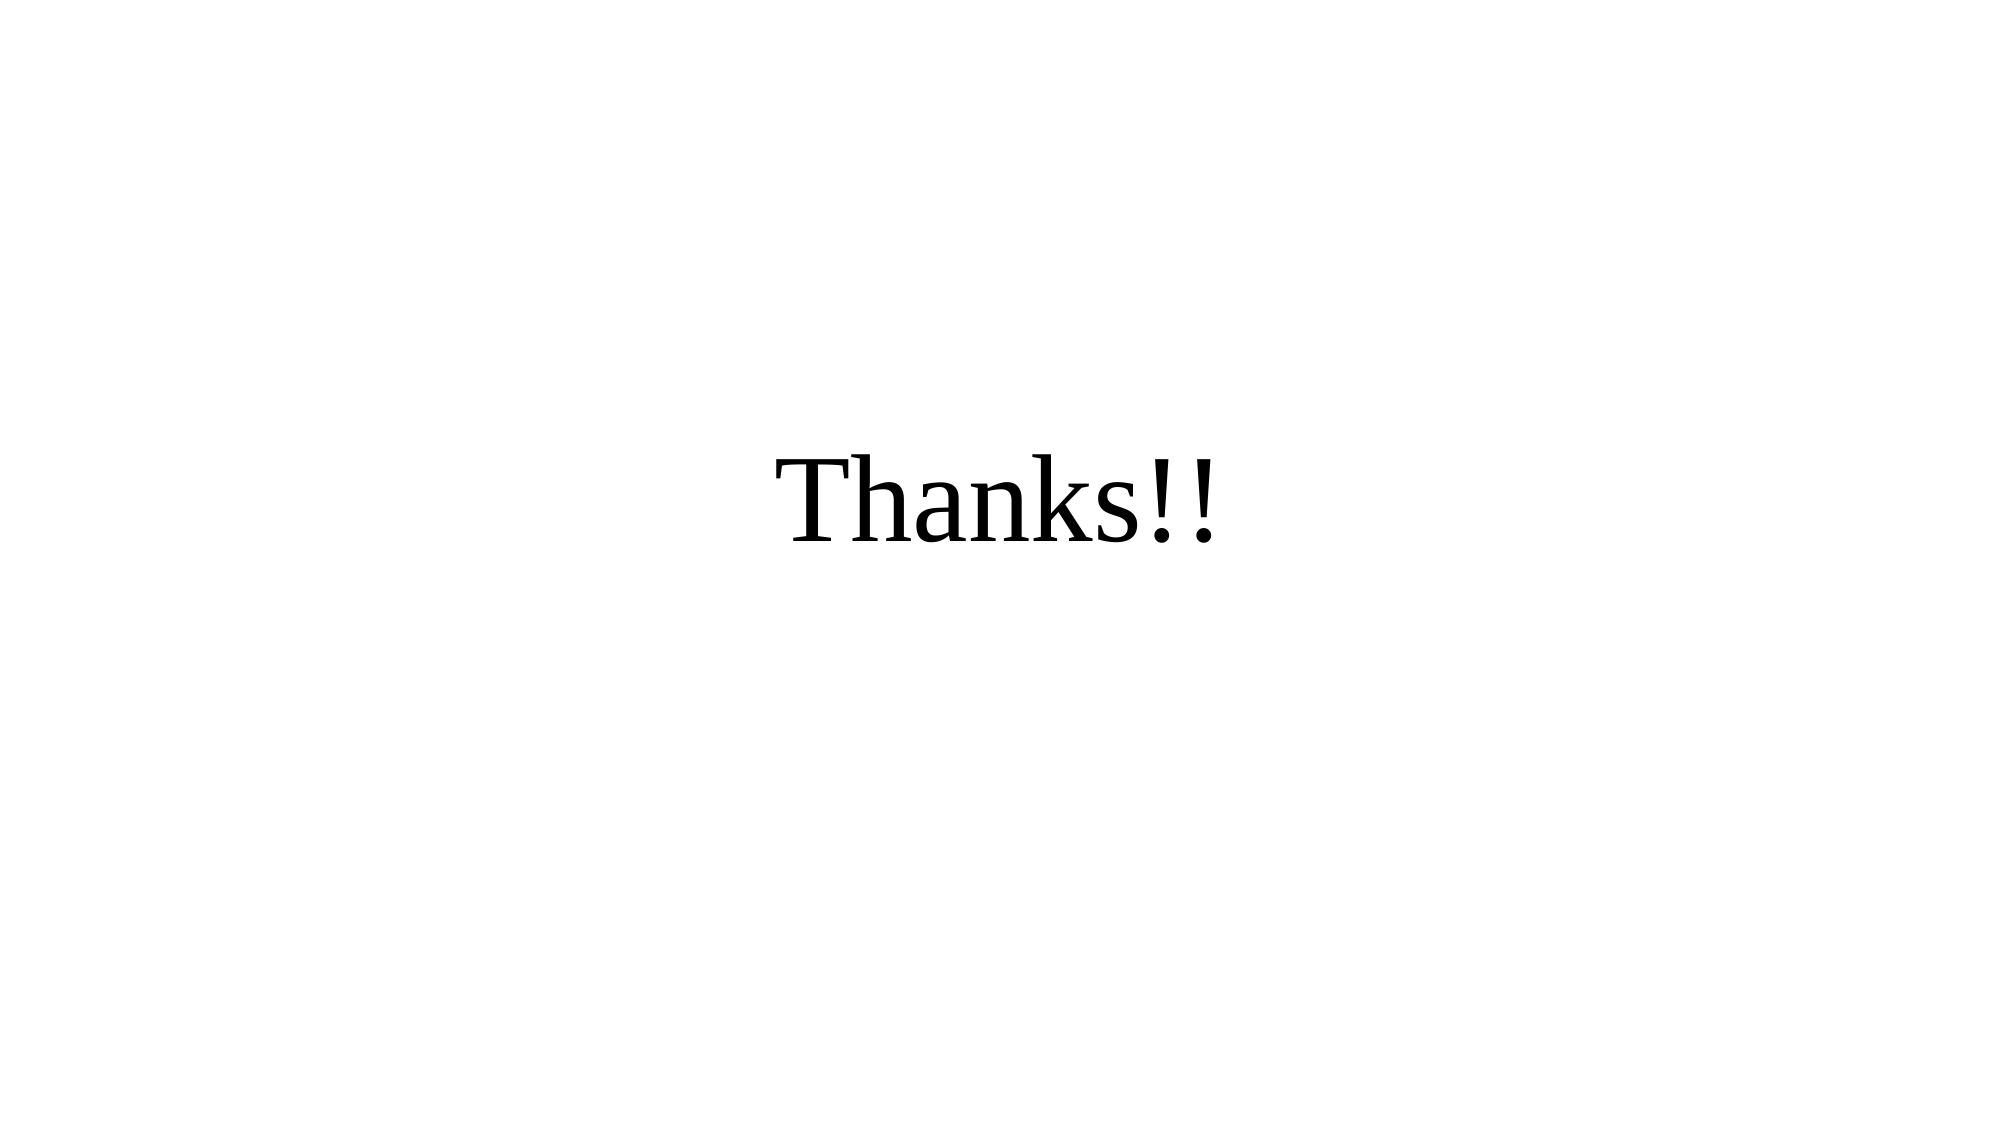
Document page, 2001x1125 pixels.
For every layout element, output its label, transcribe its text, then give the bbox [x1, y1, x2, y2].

title Thanks!! [249, 363, 1750, 576]
